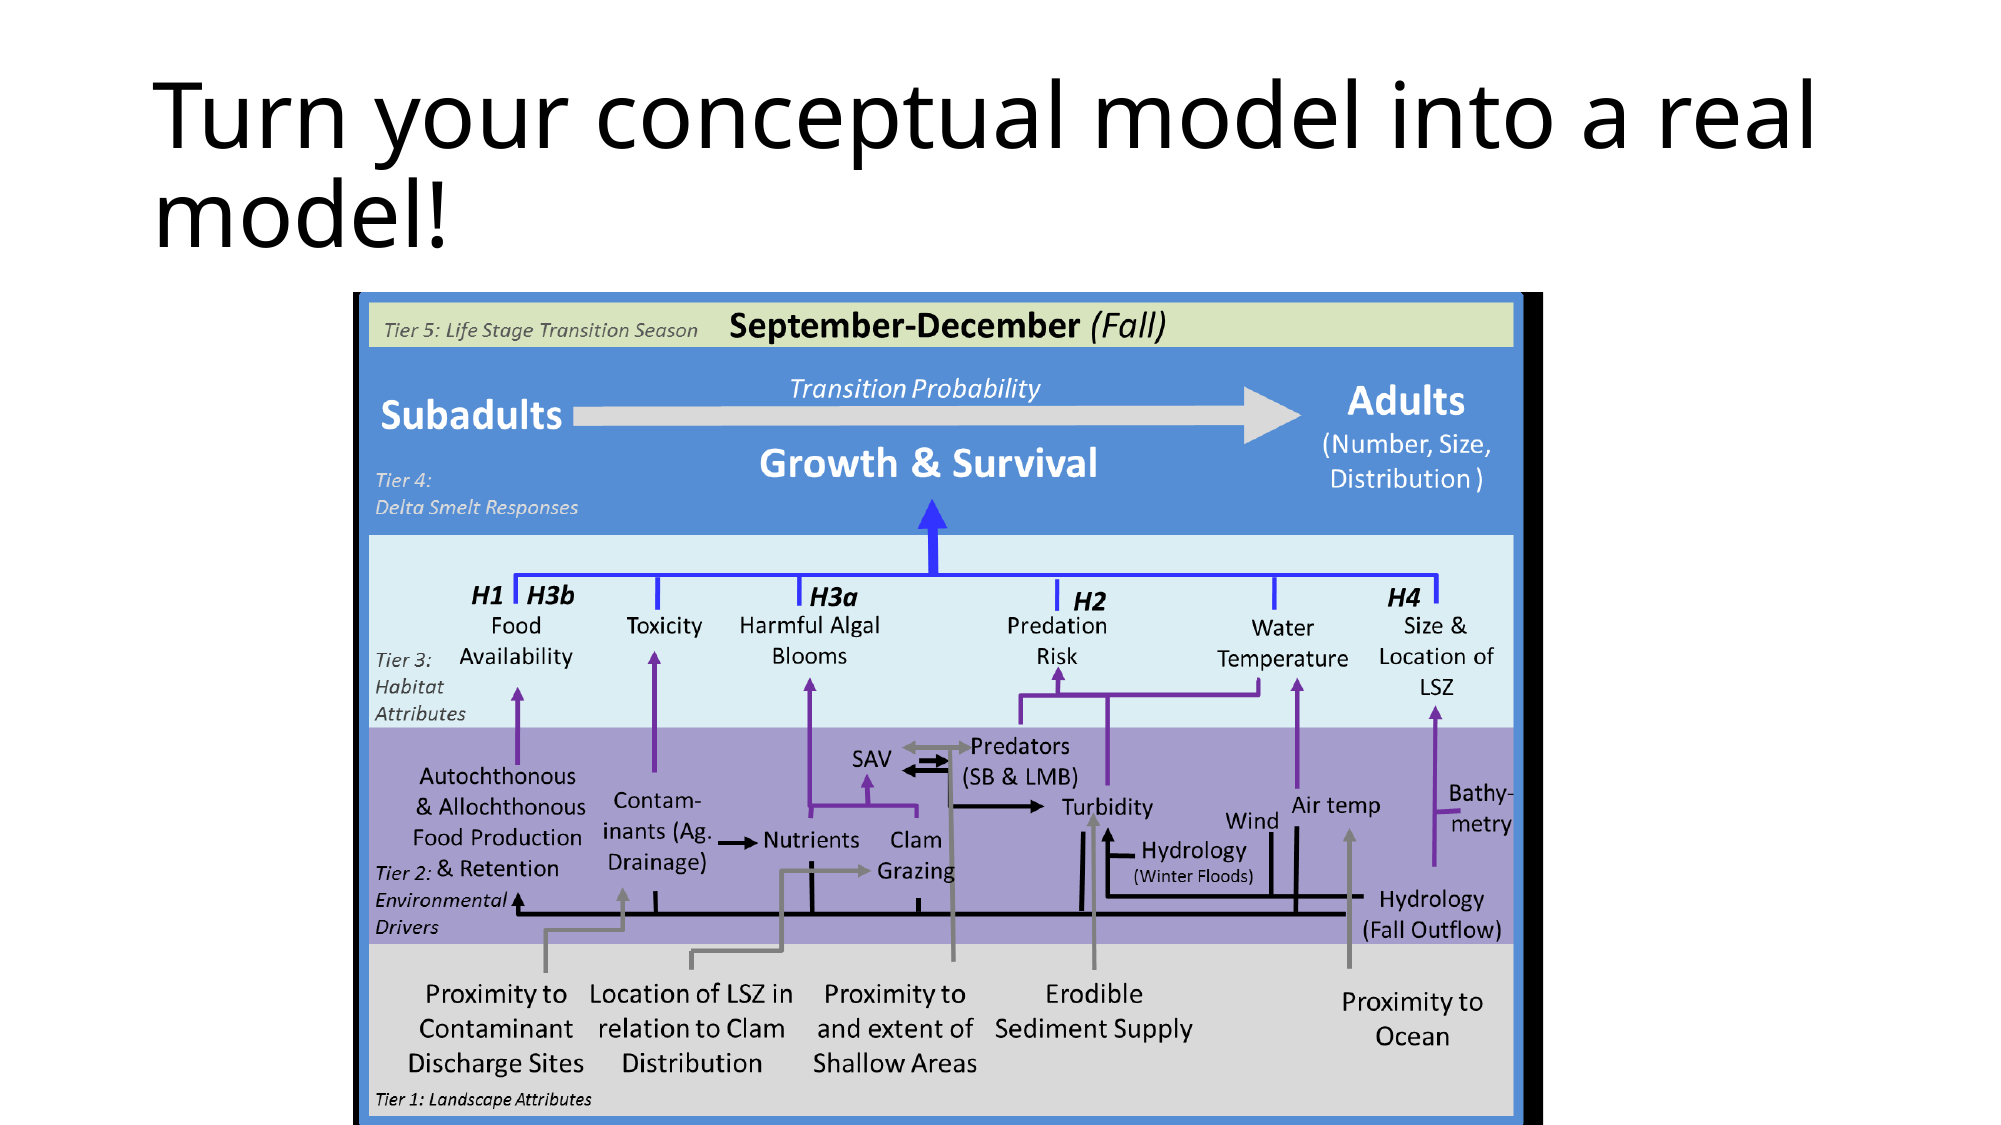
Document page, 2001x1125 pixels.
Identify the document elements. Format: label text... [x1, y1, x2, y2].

title Turn your conceptual model into a real model! [137, 59, 1863, 278]
picture [353, 292, 1544, 1125]
